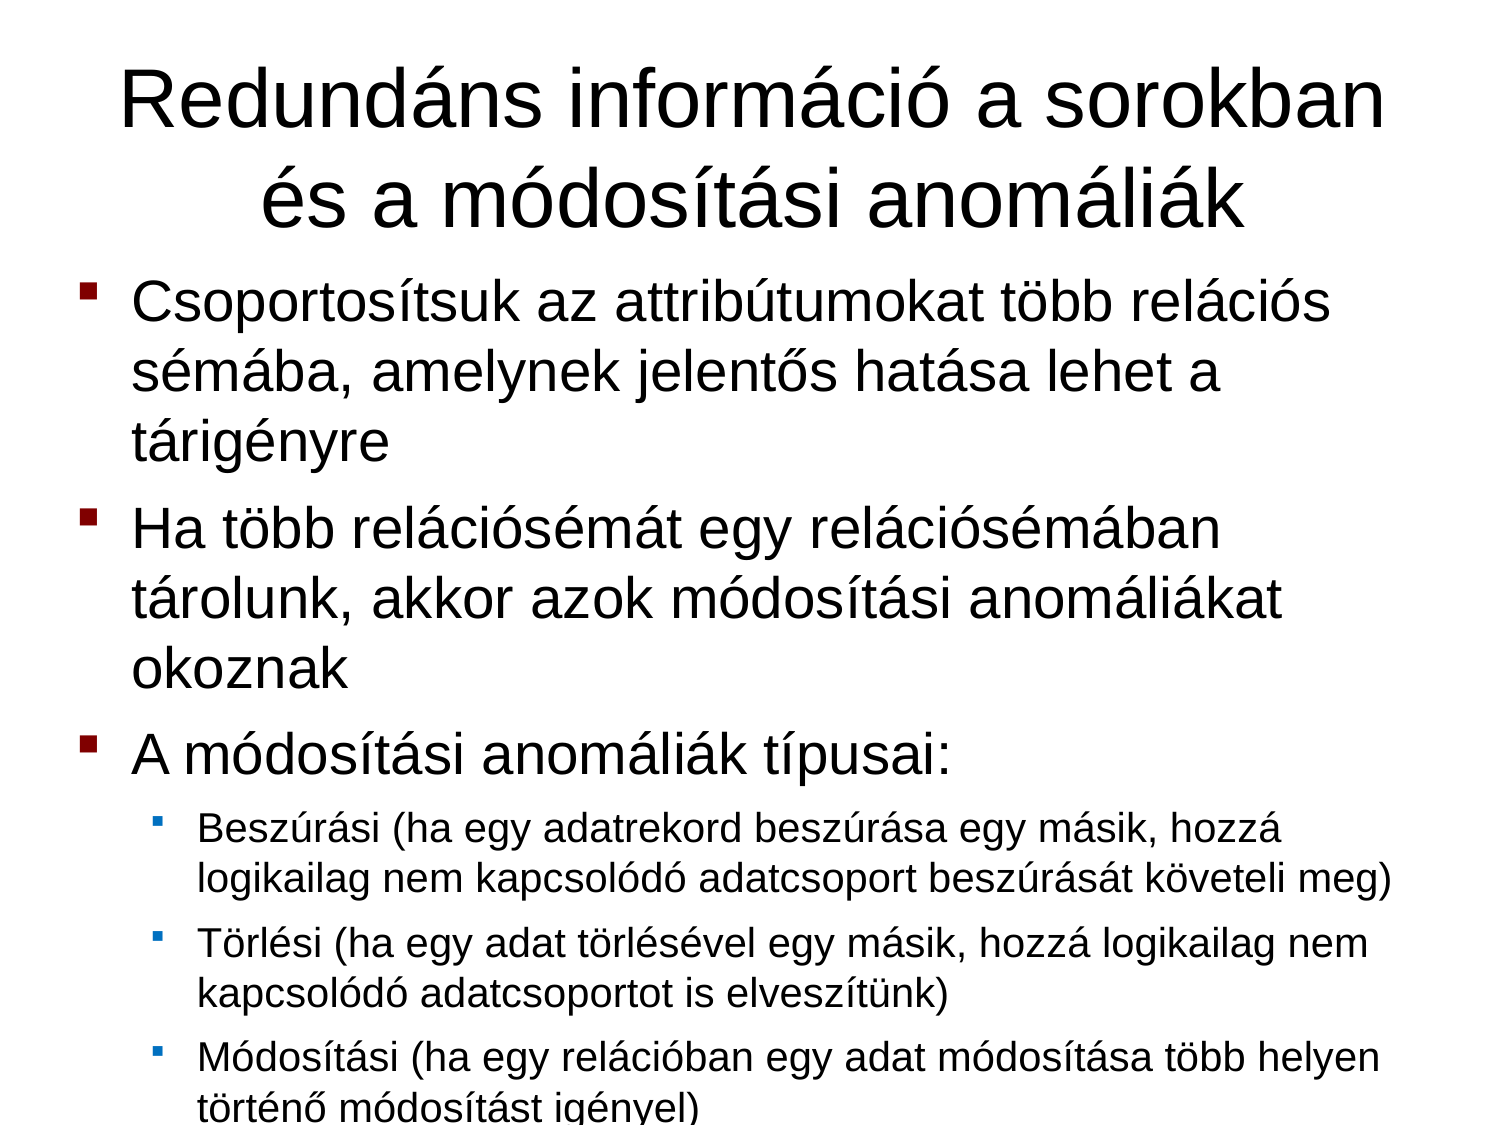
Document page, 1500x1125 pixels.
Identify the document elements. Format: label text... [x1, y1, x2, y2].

title Redundáns információ a sorokban és a módosítási anomáliák [78, 50, 1428, 238]
list Csoportosítsuk az attribútumokat több relációs sémába, amelynek jelentős hatása lehet a tárigényre Ha több relációsémát egy relációsémában tárolunk, akkor azok módosítási anomáliákat okoznak A módosítási anomáliák típusai: Beszúrási (ha egy adatrekord beszúrása egy másik, hozzá logikailag nem kapcsolódó adatcsoport beszúrását követeli meg) Törlési (ha egy adat törlésével egy másik, hozzá logikailag nem kapcsolódó adatcsoportot is elveszítünk) Módosítási (ha egy relációban egy adat módosítása több helyen történő módosítást igényel) [75, 263, 1425, 1006]
